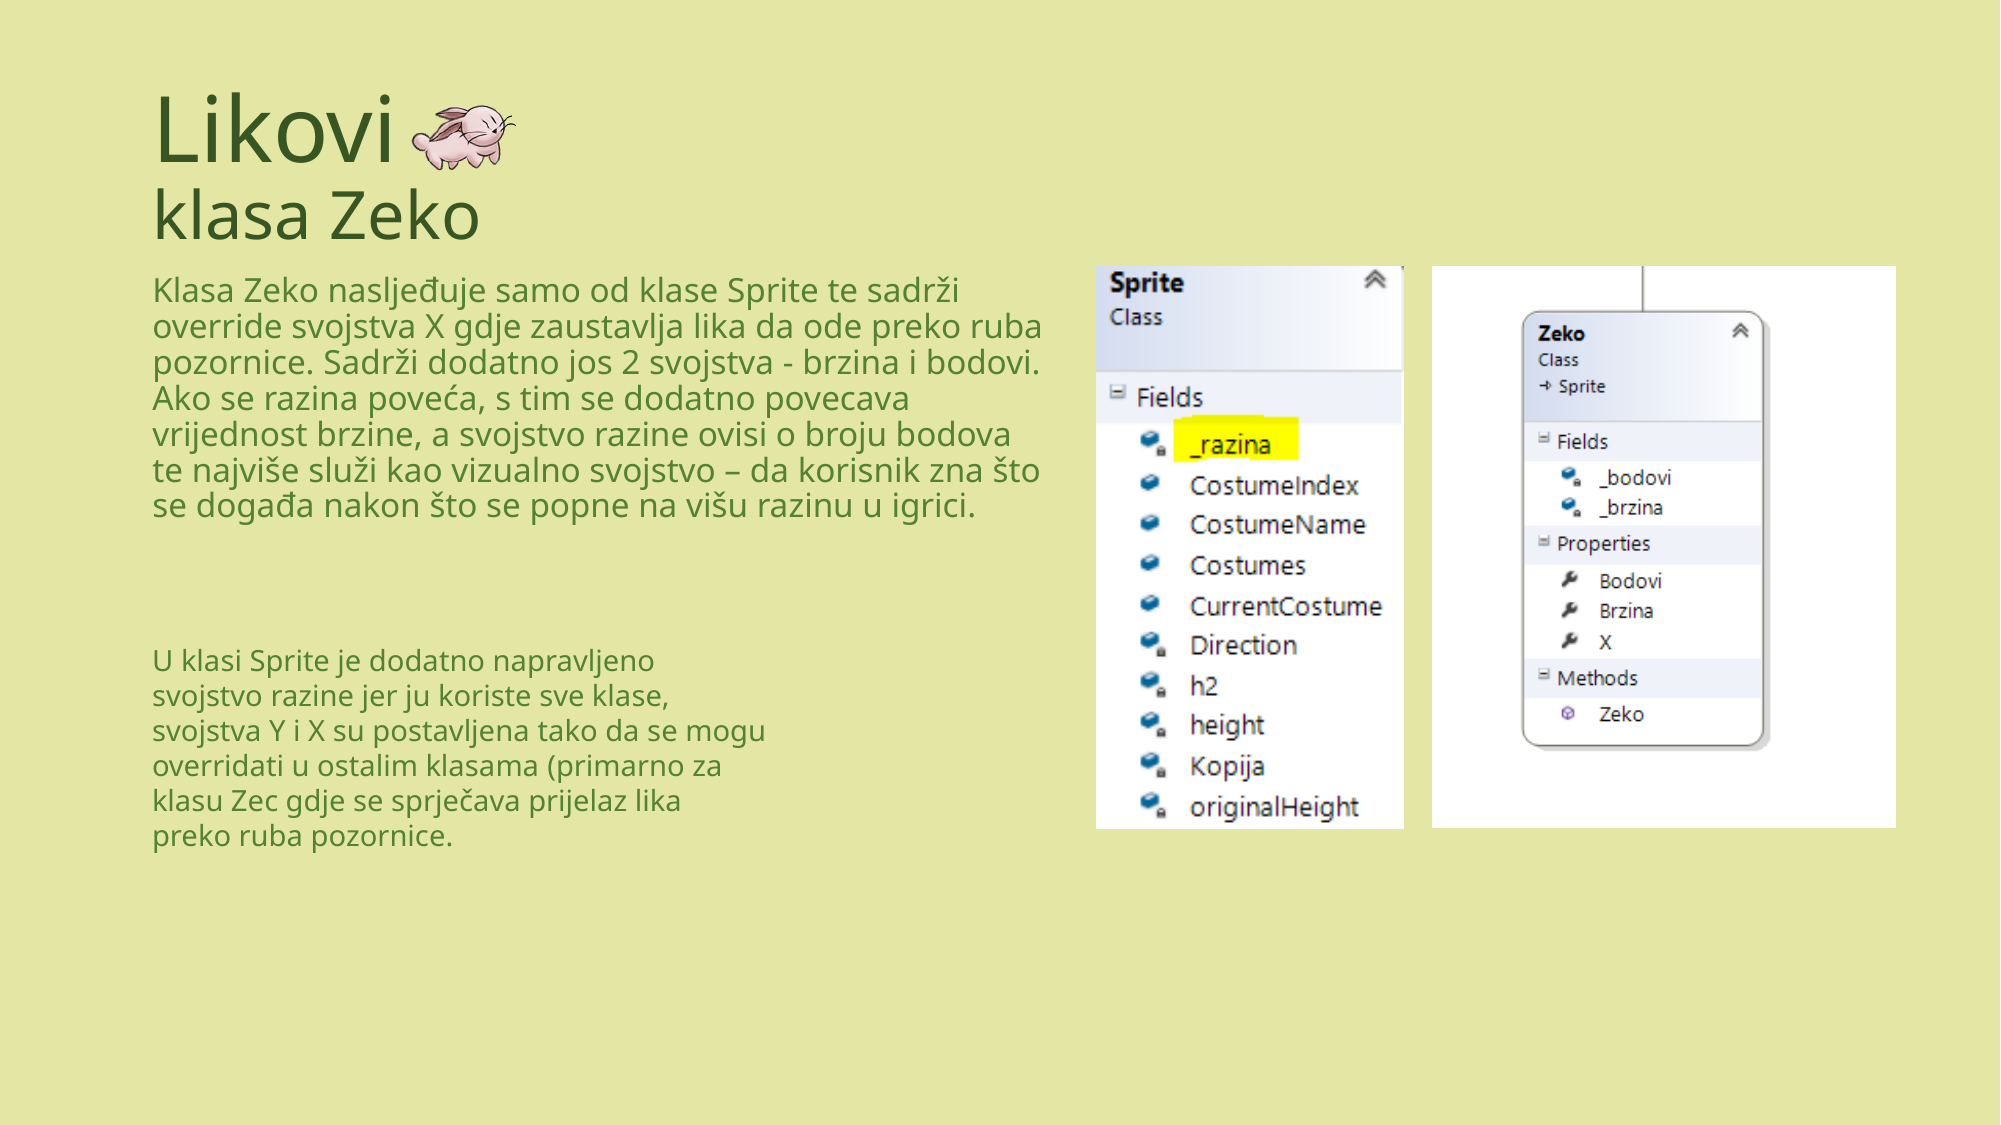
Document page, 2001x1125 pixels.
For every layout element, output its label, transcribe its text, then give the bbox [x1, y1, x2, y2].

picture [1096, 266, 1404, 829]
title Likovi klasa Zeko [137, 59, 1863, 278]
text_box U klasi Sprite je dodatno napravljeno svojstvo razine jer ju koriste sve klase, svojstva Y i X su postavljena tako da se mogu overridati u ostalim klasama (primarno za klasu Zec gdje se sprječava prijelaz lika preko ruba pozornice. [137, 635, 782, 895]
list Klasa Zeko nasljeđuje samo od klase Sprite te sadrži override svojstva X gdje zaustavlja lika da ode preko ruba pozornice. Sadrži dodatno jos 2 svojstva - brzina i bodovi. Ako se razina poveća, s tim se dodatno povecava vrijednost brzine, a svojstvo razine ovisi o broju bodova te najviše služi kao vizualno svojstvo – da korisnik zna što se događa nakon što se popne na višu razinu u igrici. [137, 266, 1067, 769]
picture [1432, 266, 1896, 828]
picture [410, 103, 516, 171]
